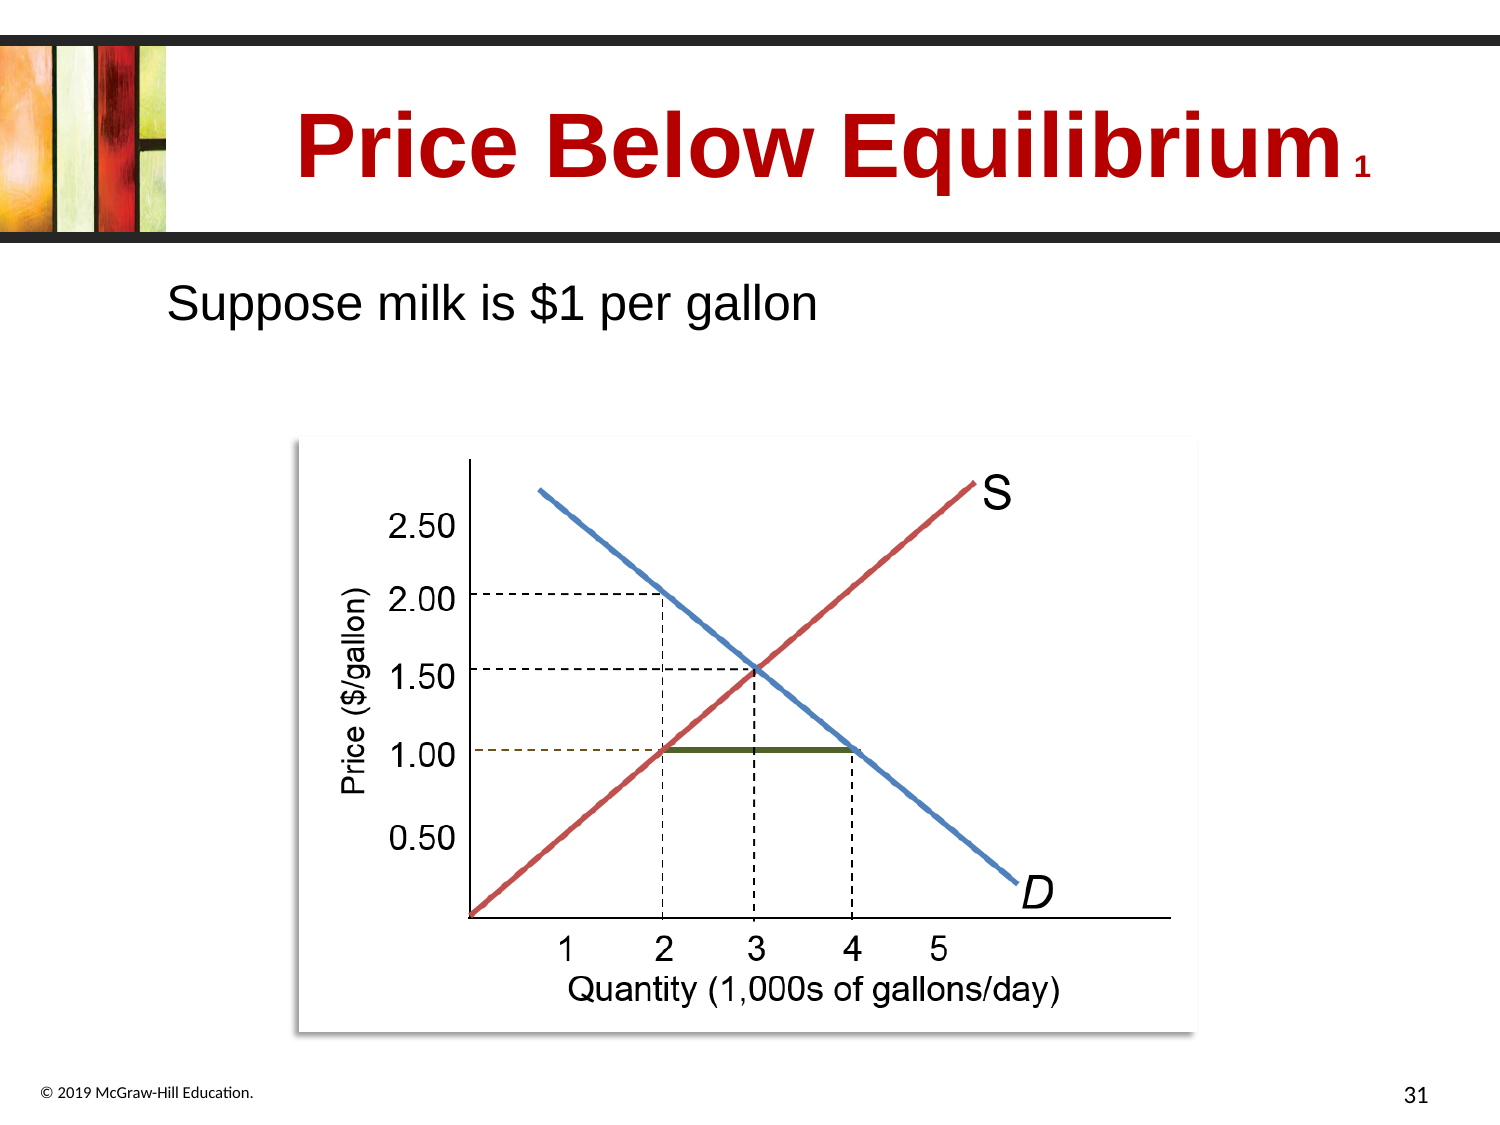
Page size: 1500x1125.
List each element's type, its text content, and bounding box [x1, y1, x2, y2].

list Suppose milk is $1 per gallon [151, 262, 1425, 392]
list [285, 433, 1200, 1044]
picture [0, 46, 166, 232]
title Price Below Equilibrium 1 [170, 45, 1496, 238]
